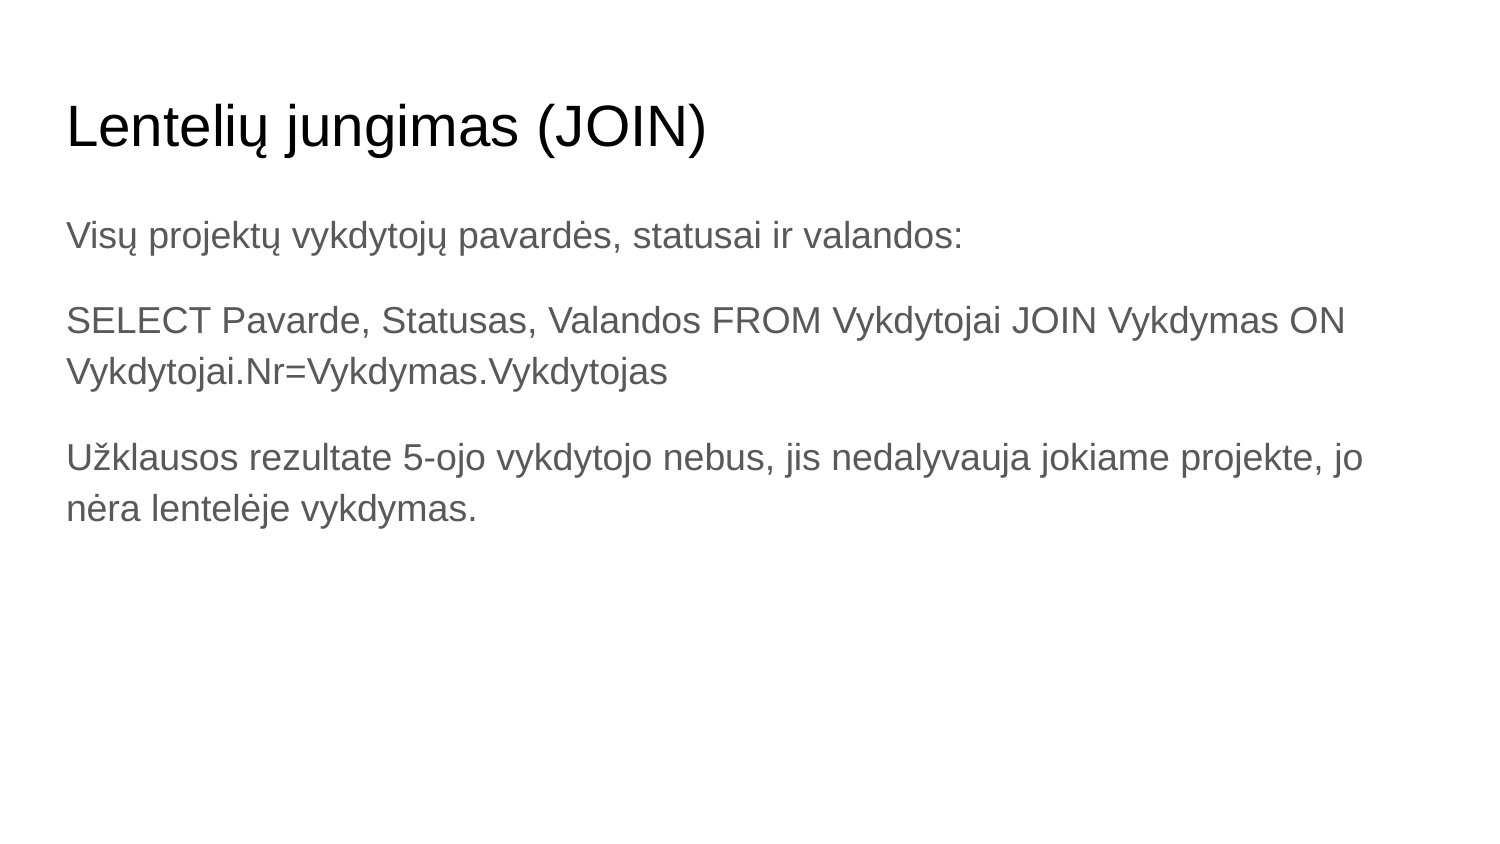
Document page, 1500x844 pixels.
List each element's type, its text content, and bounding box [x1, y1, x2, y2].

list Visų projektų vykdytojų pavardės, statusai ir valandos: SELECT Pavarde, Statusas, Valandos FROM Vykdytojai JOIN Vykdymas ON Vykdytojai.Nr=Vykdymas.Vykdytojas Užklausos rezultate 5-ojo vykdytojo nebus, jis nedalyvauja jokiame projekte, jo nėra lentelėje vykdymas. [51, 189, 1449, 750]
title Lentelių jungimas (JOIN) [51, 72, 1449, 167]
